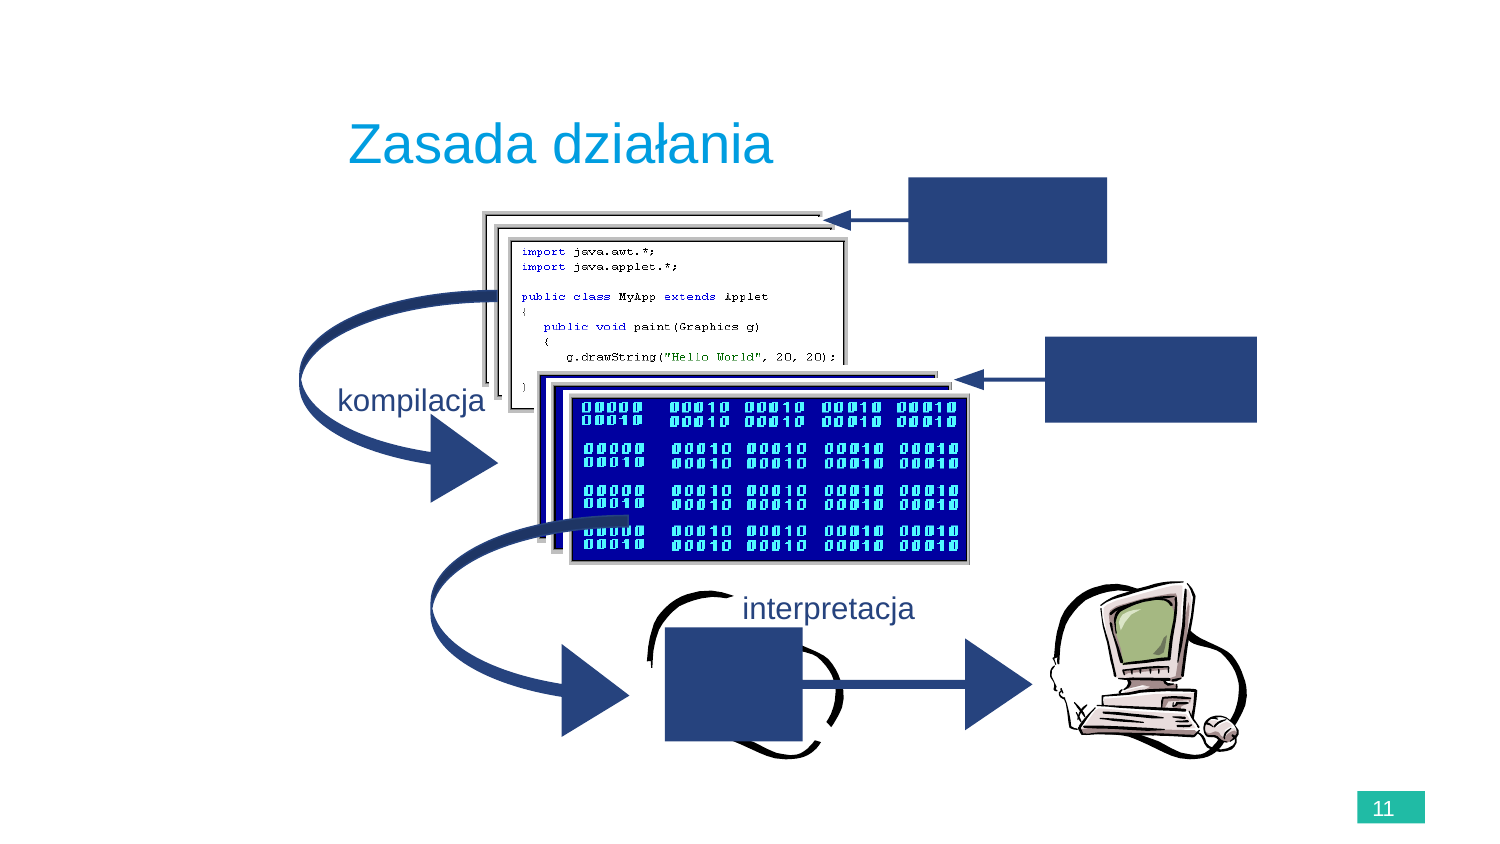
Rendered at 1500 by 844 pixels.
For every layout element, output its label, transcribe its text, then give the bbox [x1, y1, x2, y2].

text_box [646, 590, 844, 760]
text_box kompilacja [299, 291, 497, 502]
text_box Zasada działania [337, 103, 825, 178]
text_box Pliki *.java [857, 178, 1107, 263]
text_box JVM [848, 639, 1032, 729]
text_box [1049, 580, 1248, 760]
slide_number 11 [1357, 791, 1425, 824]
picture [477, 206, 976, 574]
text_box interpretacja [718, 581, 931, 634]
text_box [431, 527, 629, 736]
text_box Pliki *.class [979, 337, 1257, 422]
